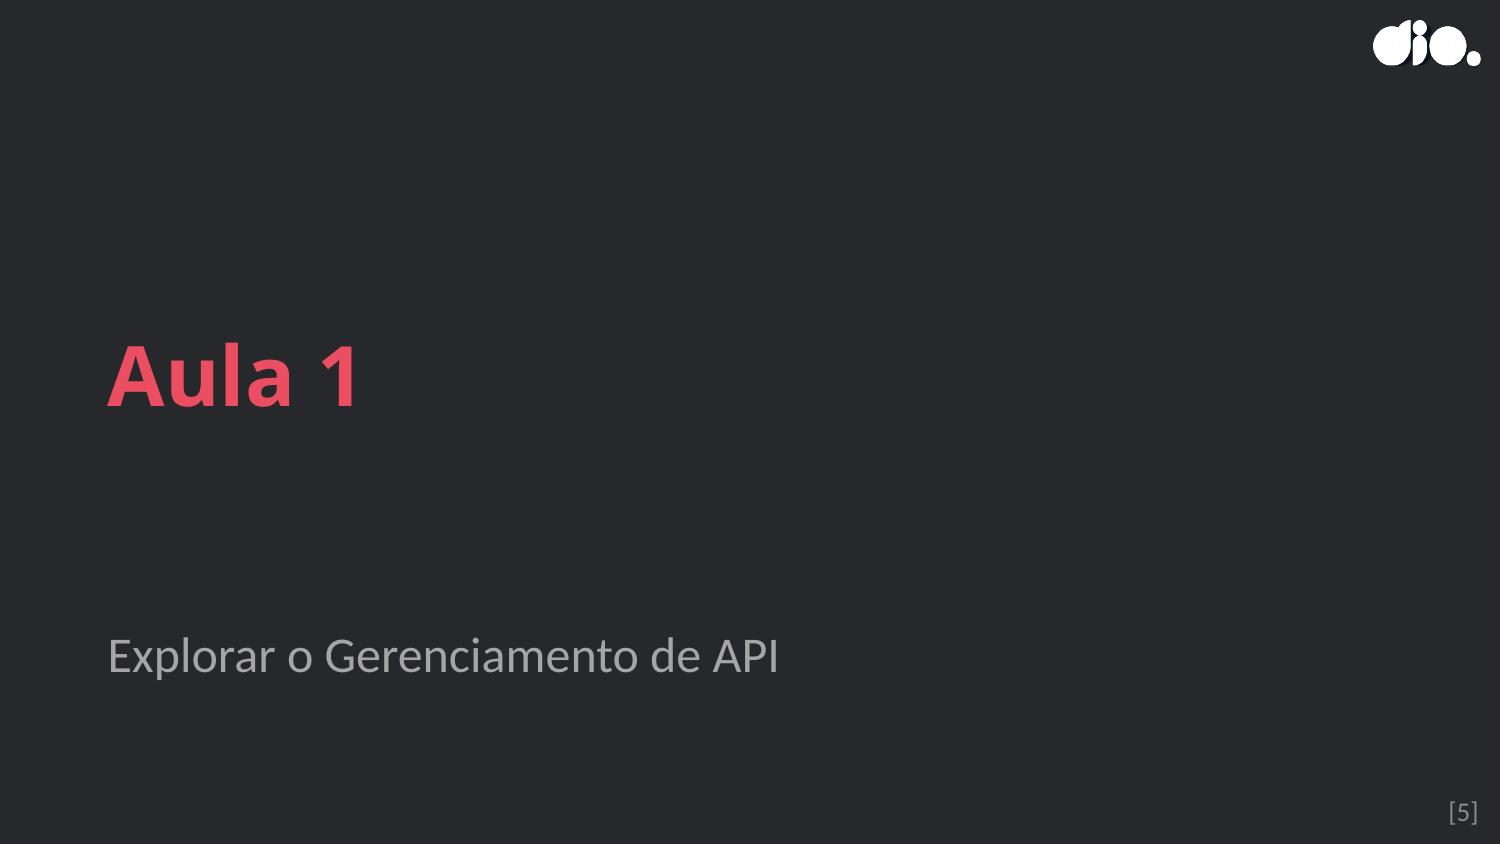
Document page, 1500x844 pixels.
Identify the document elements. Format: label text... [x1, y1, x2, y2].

picture [1373, 20, 1481, 66]
slide_number [5] [1403, 779, 1494, 844]
text_box Aula 1 [92, 292, 1309, 558]
text_box Explorar o Gerenciamento de API [92, 619, 1309, 685]
